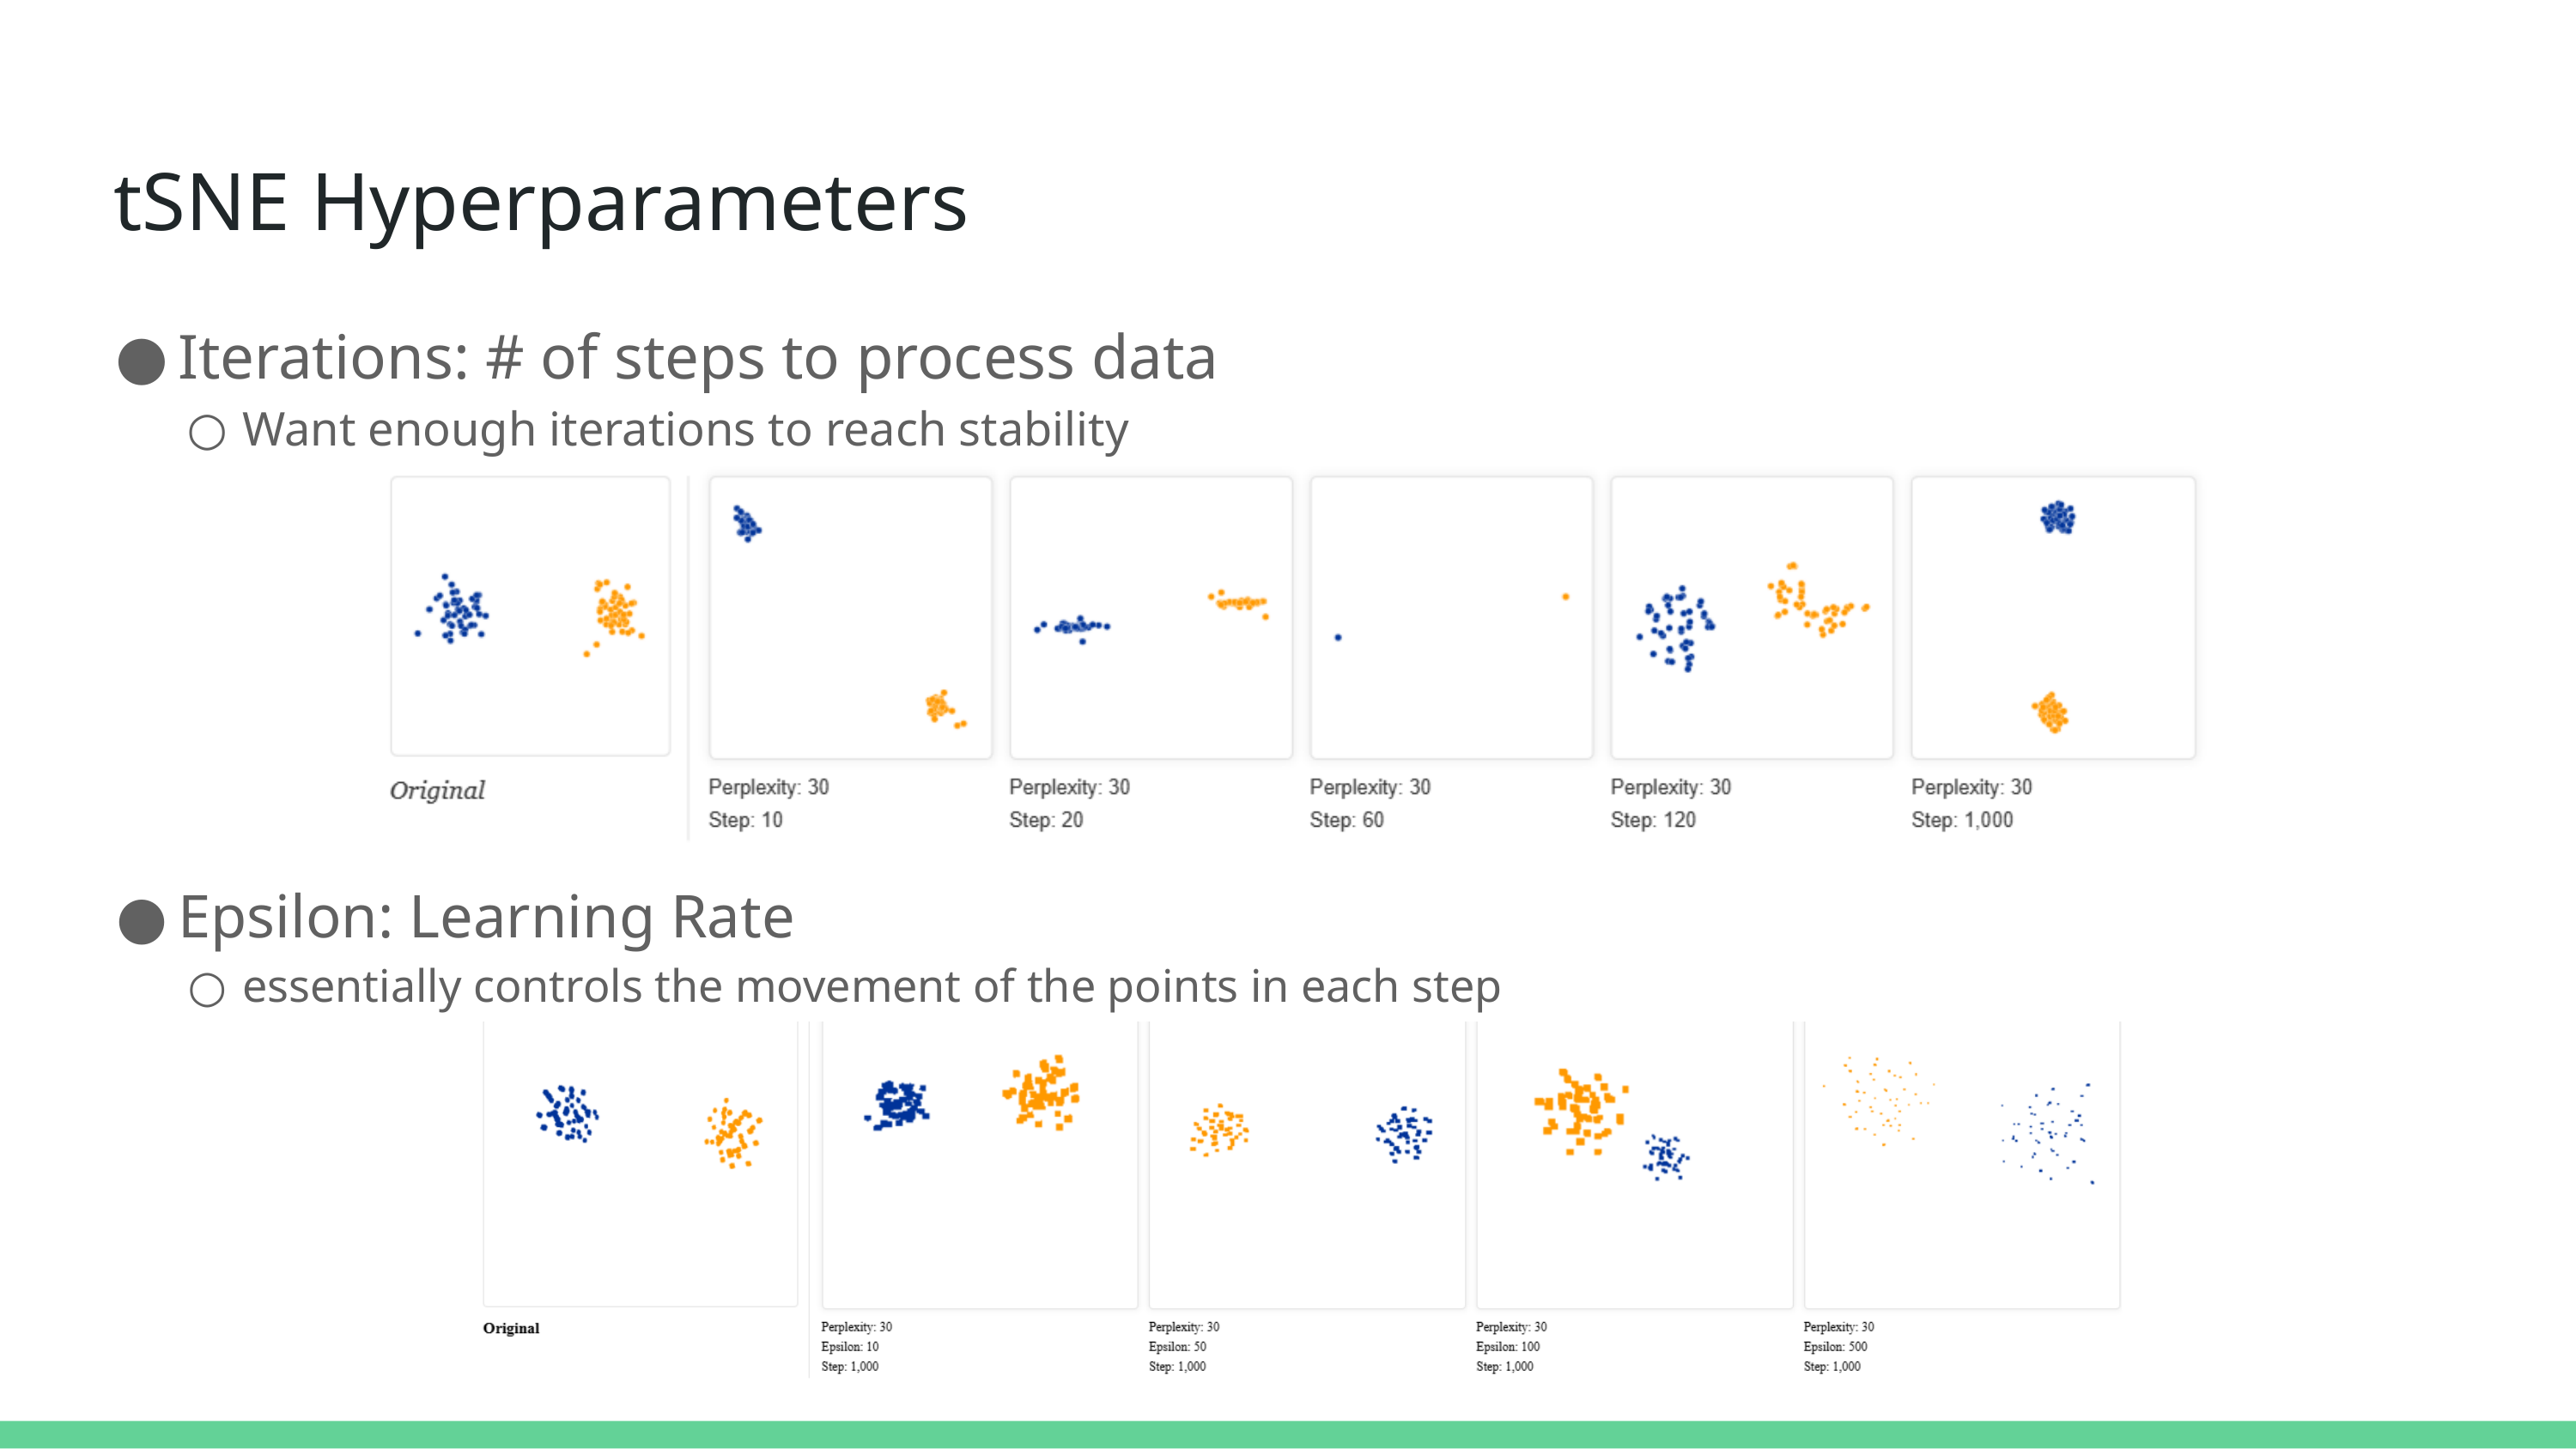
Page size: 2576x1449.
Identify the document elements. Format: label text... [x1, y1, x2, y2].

title tSNE Hyperparameters [88, 124, 2488, 282]
picture [479, 1022, 2123, 1433]
list Epsilon: Learning Rate essentially controls the movement of the points in each step [88, 842, 2488, 1065]
picture [358, 465, 2218, 843]
list Iterations: # of steps to process data Want enough iterations to reach stability [88, 282, 2488, 504]
